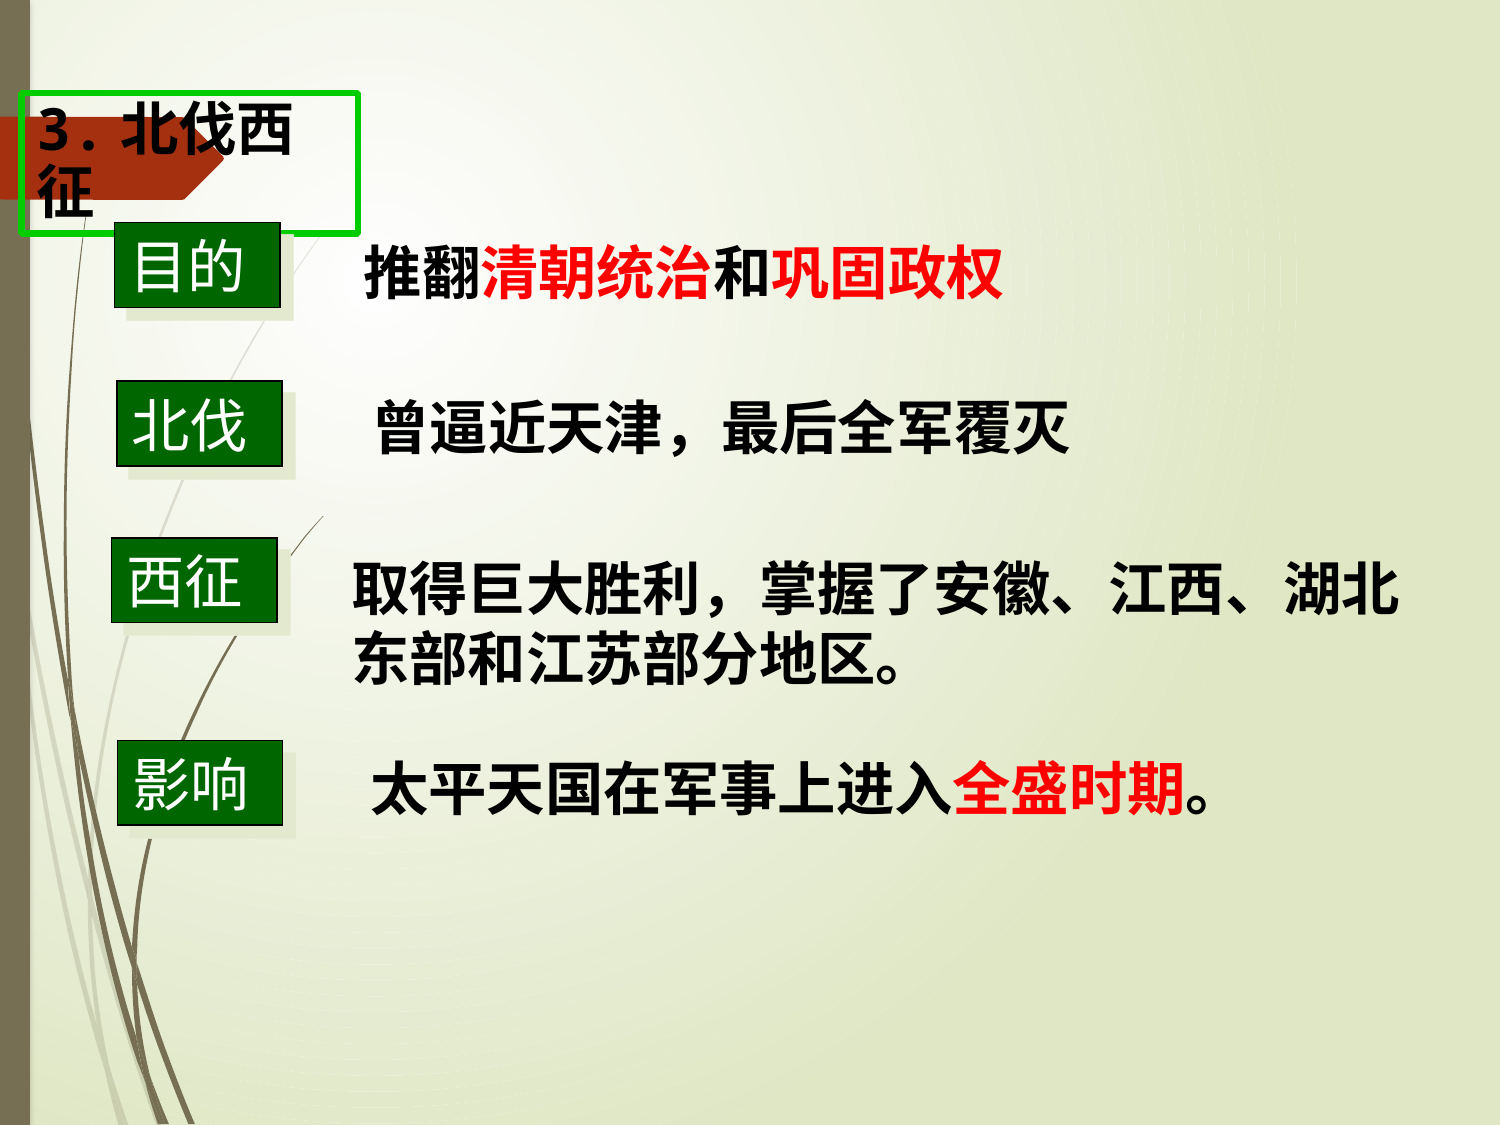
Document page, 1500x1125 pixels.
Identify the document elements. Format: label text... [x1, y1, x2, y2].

text_box 西征 [111, 537, 277, 623]
text_box 太平天国在军事上进入全盛时期。 [355, 744, 1452, 830]
text_box 目的 [114, 222, 280, 308]
text_box 影响 [117, 740, 283, 826]
text_box 北伐 [116, 381, 283, 466]
text_box 3.北伐西征 [21, 92, 358, 234]
text_box 取得巨大胜利，掌握了安徽、江西、湖北东部和江苏部分地区。 [336, 544, 1434, 700]
text_box 曾逼近天津，最后全军覆灭 [357, 383, 1100, 469]
text_box 推翻清朝统治和巩固政权 [349, 228, 1028, 314]
